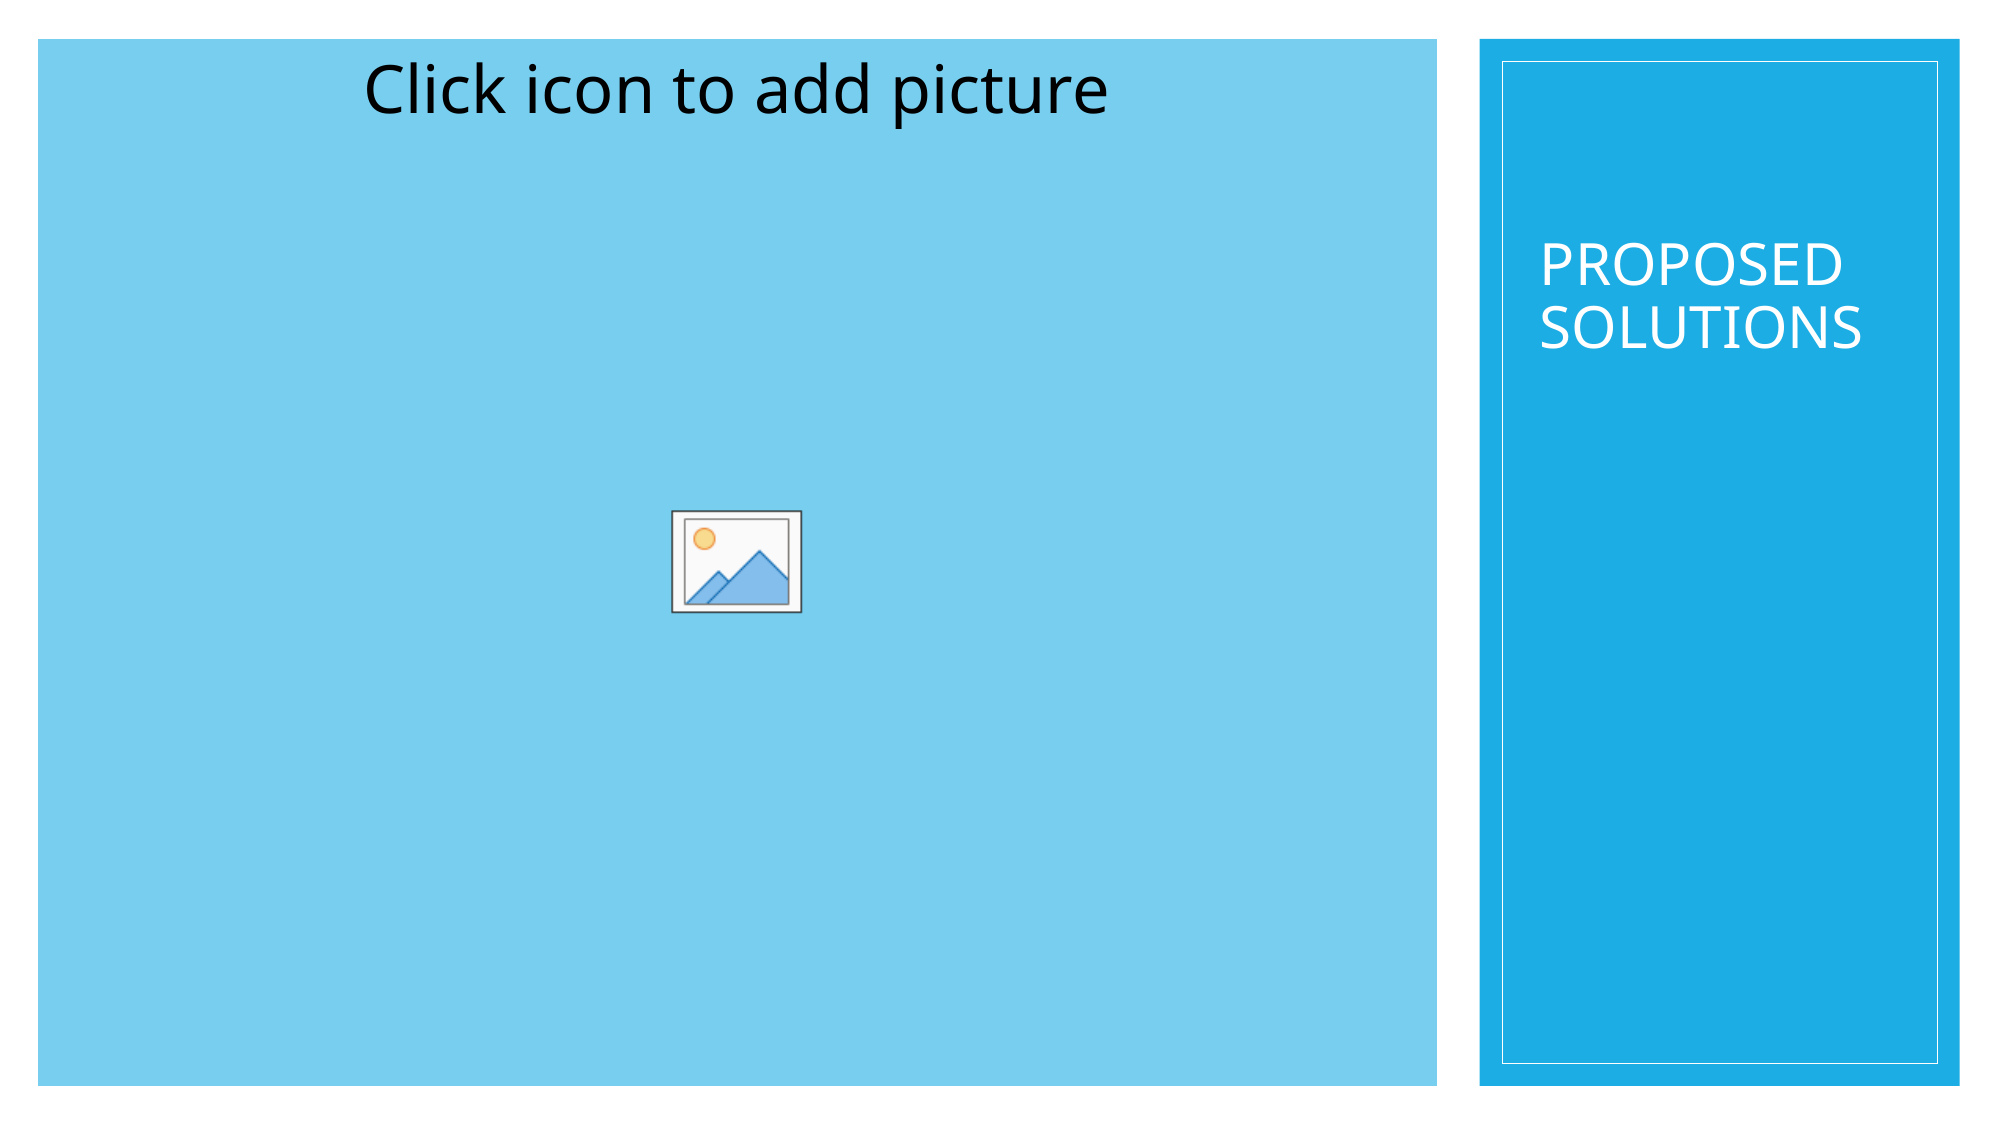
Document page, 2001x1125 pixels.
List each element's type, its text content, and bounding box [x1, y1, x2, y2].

title PROPOSED SOLUTIONS [1524, 98, 1924, 369]
picture [37, 38, 1437, 1086]
